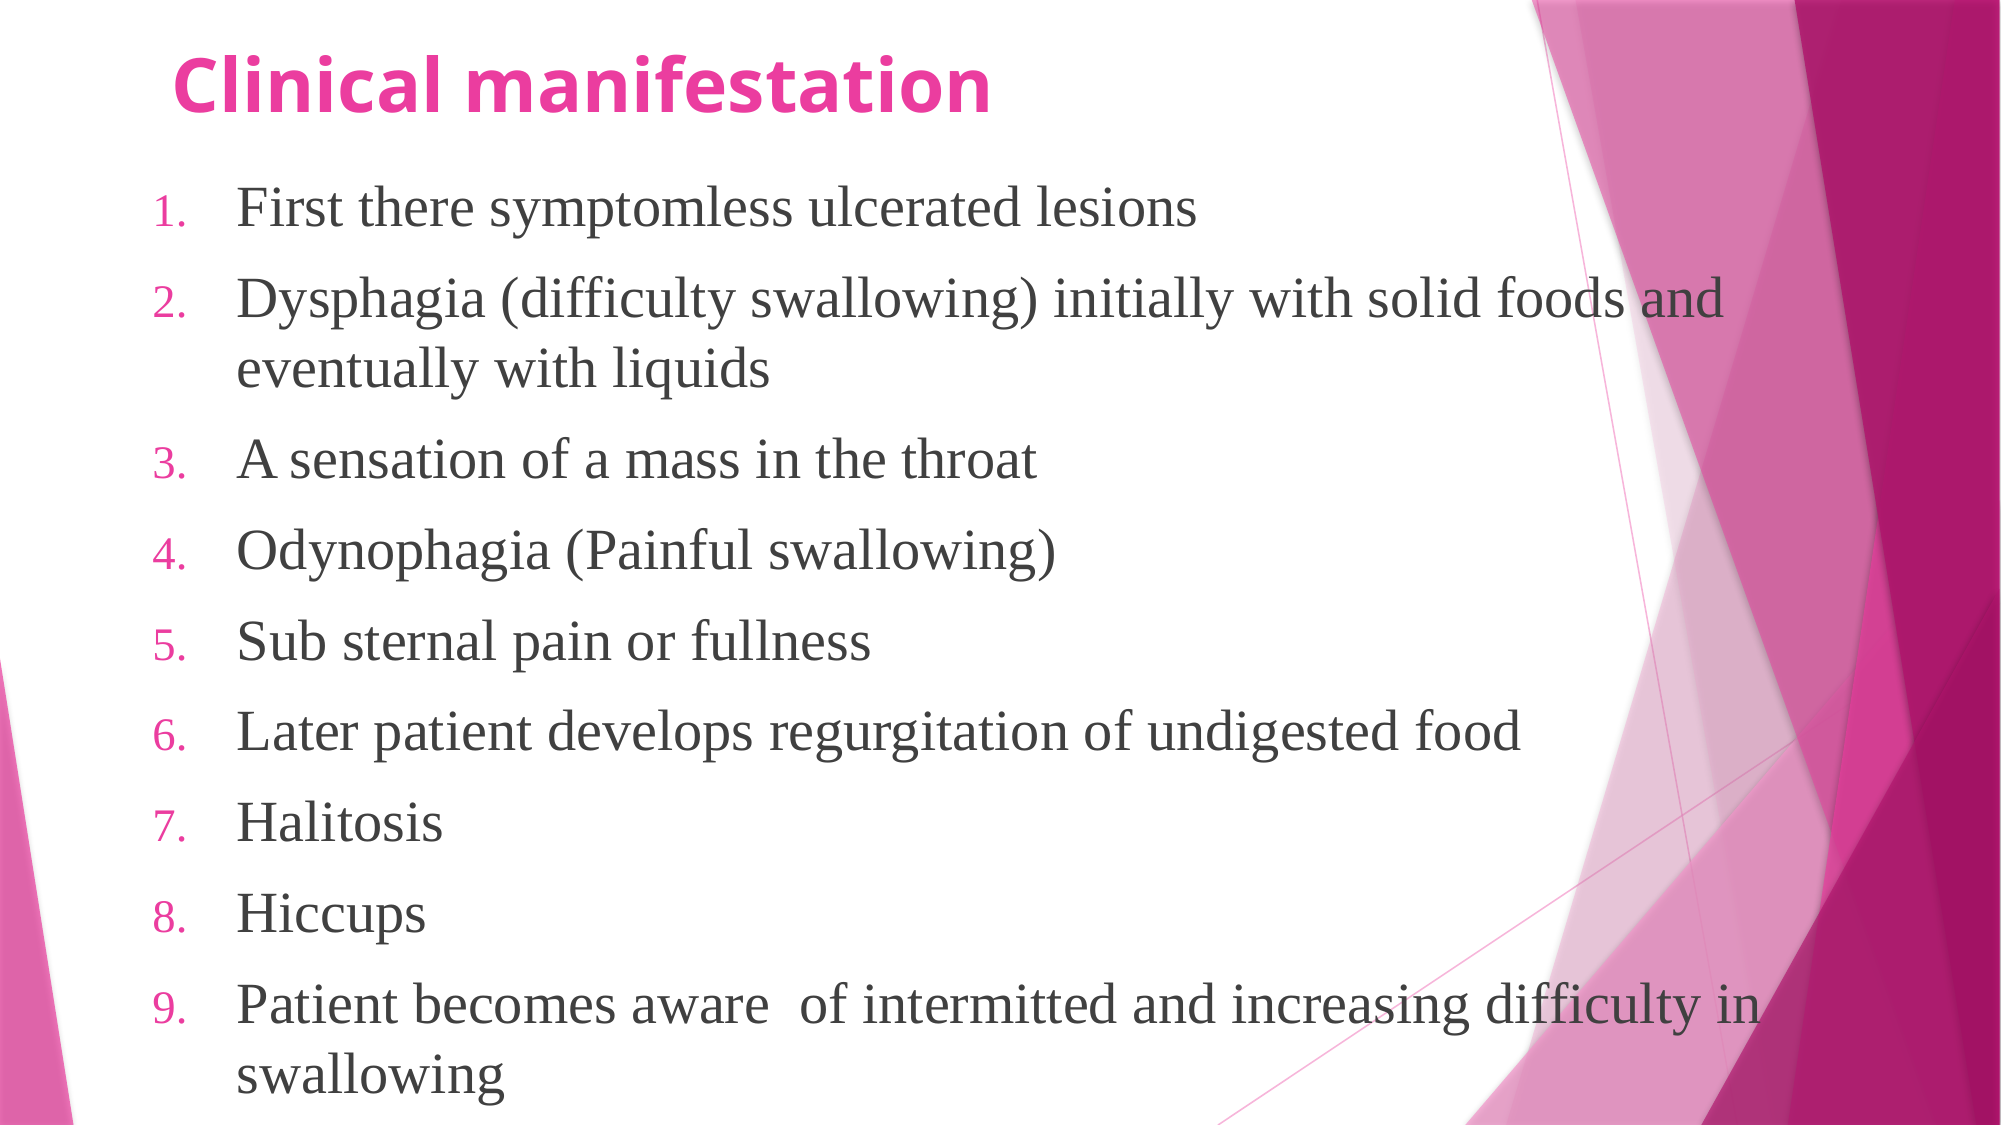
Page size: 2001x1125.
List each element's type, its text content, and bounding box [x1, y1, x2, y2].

title Clinical manifestation [137, 30, 1863, 142]
list First there symptomless ulcerated lesions Dysphagia (difficulty swallowing) initially with solid foods and eventually with liquids A sensation of a mass in the throat Odynophagia (Painful swallowing) Sub sternal pain or fullness Later patient develops regurgitation of undigested food Halitosis Hiccups Patient becomes aware of intermitted and increasing difficulty in swallowing [137, 160, 1863, 1098]
